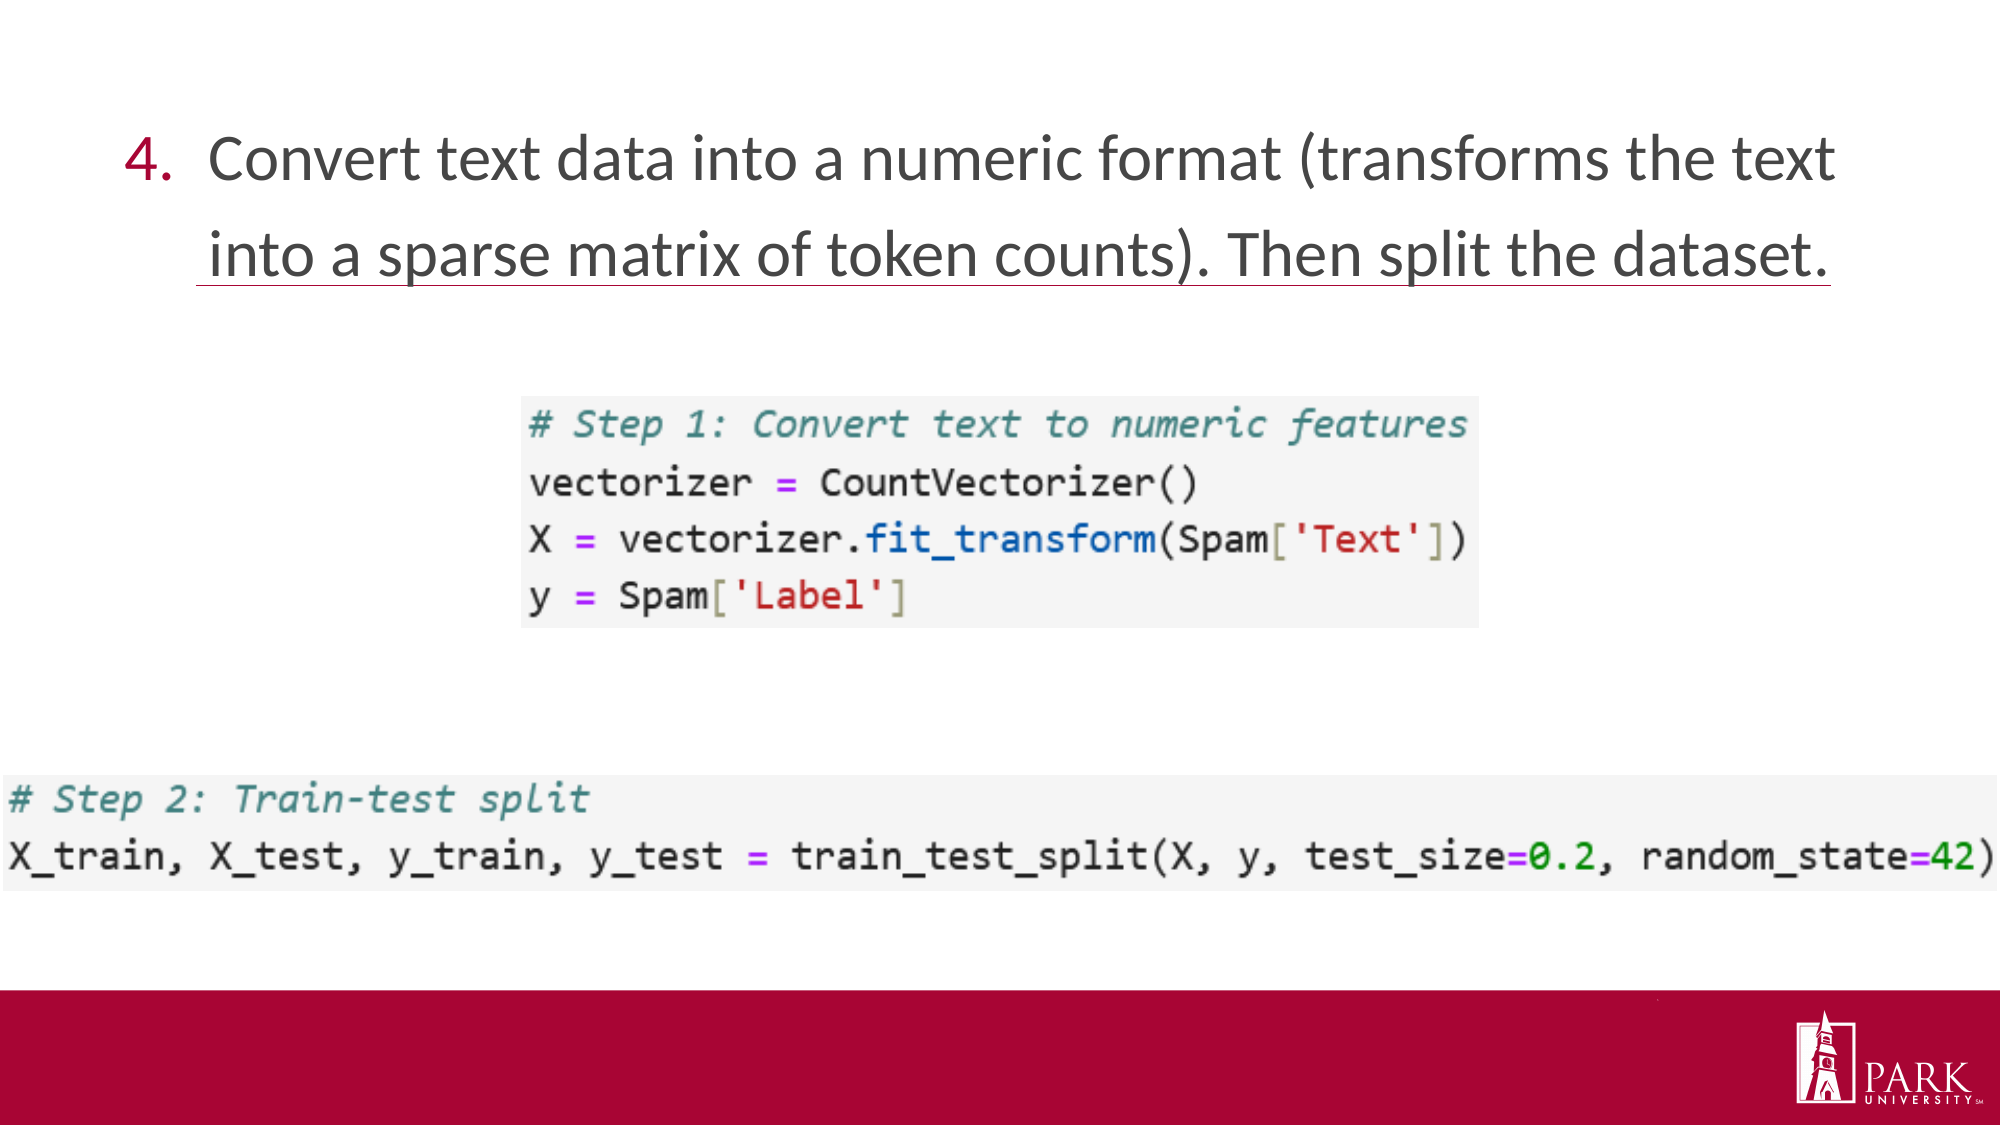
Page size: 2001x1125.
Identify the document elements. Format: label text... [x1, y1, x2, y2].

list Convert text data into a numeric format (transforms the text into a sparse matrix of token counts). Then split the dataset. [124, 90, 1876, 292]
picture [2, 775, 1998, 892]
picture [1594, 983, 2001, 1117]
picture [521, 395, 1479, 629]
